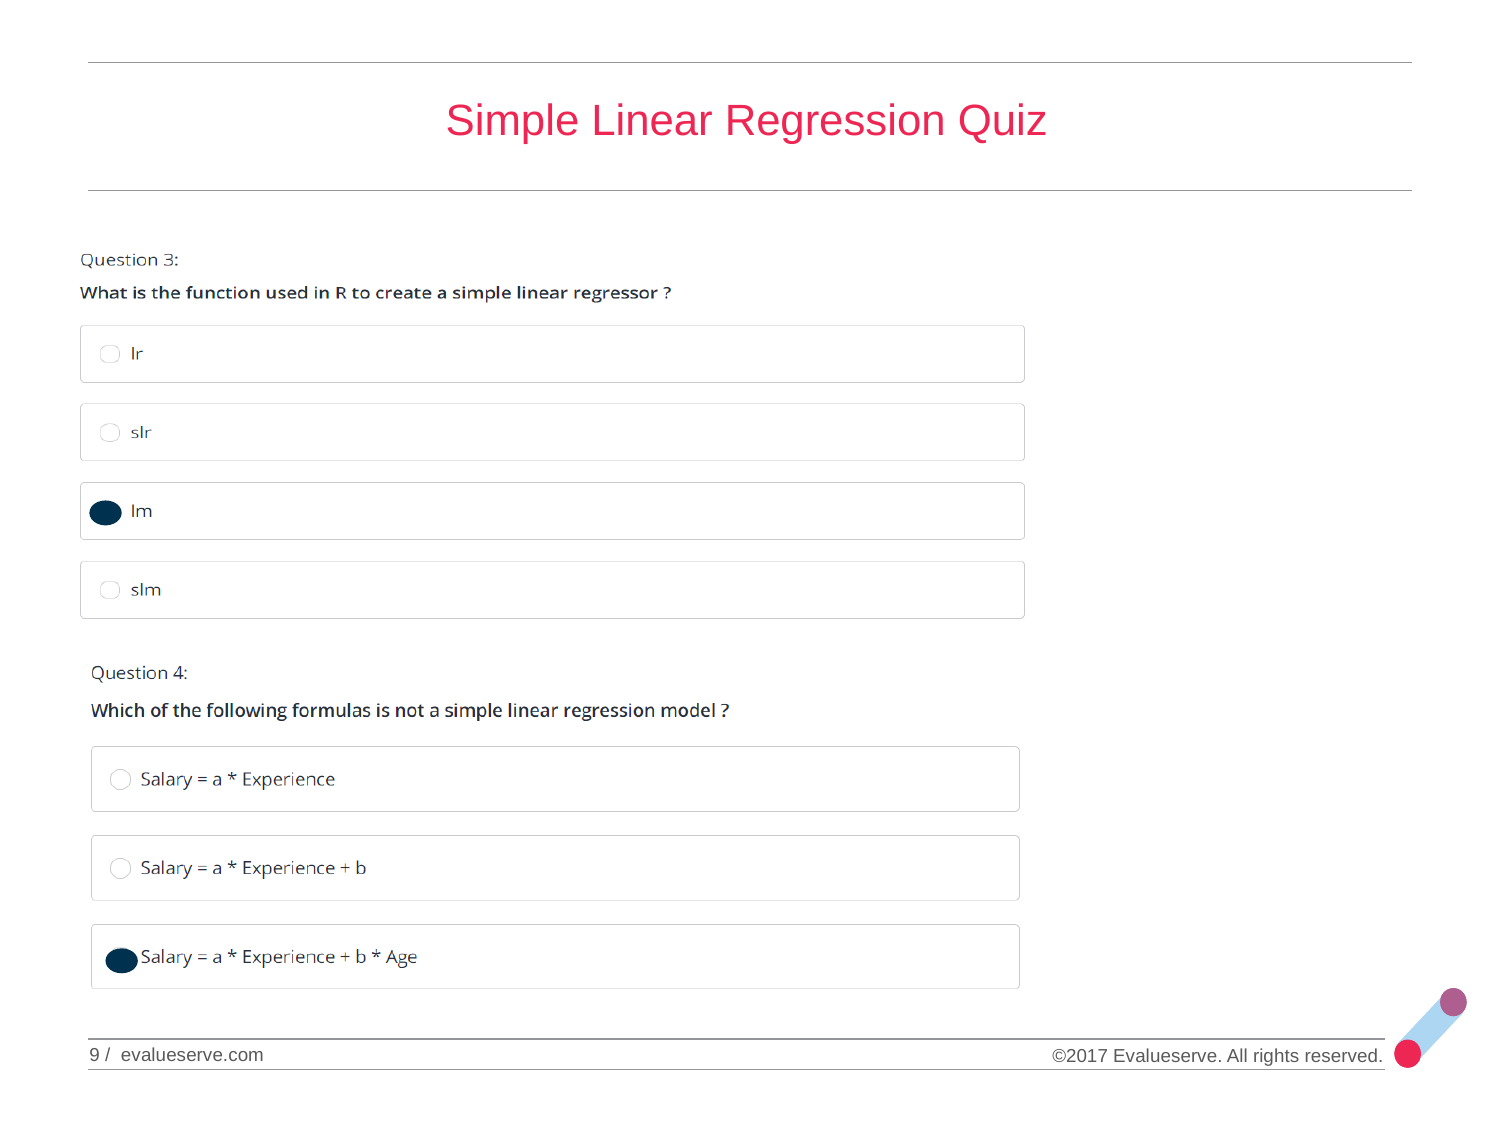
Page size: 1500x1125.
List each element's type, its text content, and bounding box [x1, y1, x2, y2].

slide_number 9 / evalueserve.com [89, 1039, 311, 1069]
text_box Simple Linear Regression Quiz [84, 85, 1409, 202]
footer ©2017 Evalueserve. All rights reserved. [908, 1041, 1384, 1069]
picture [2, 201, 1097, 1030]
